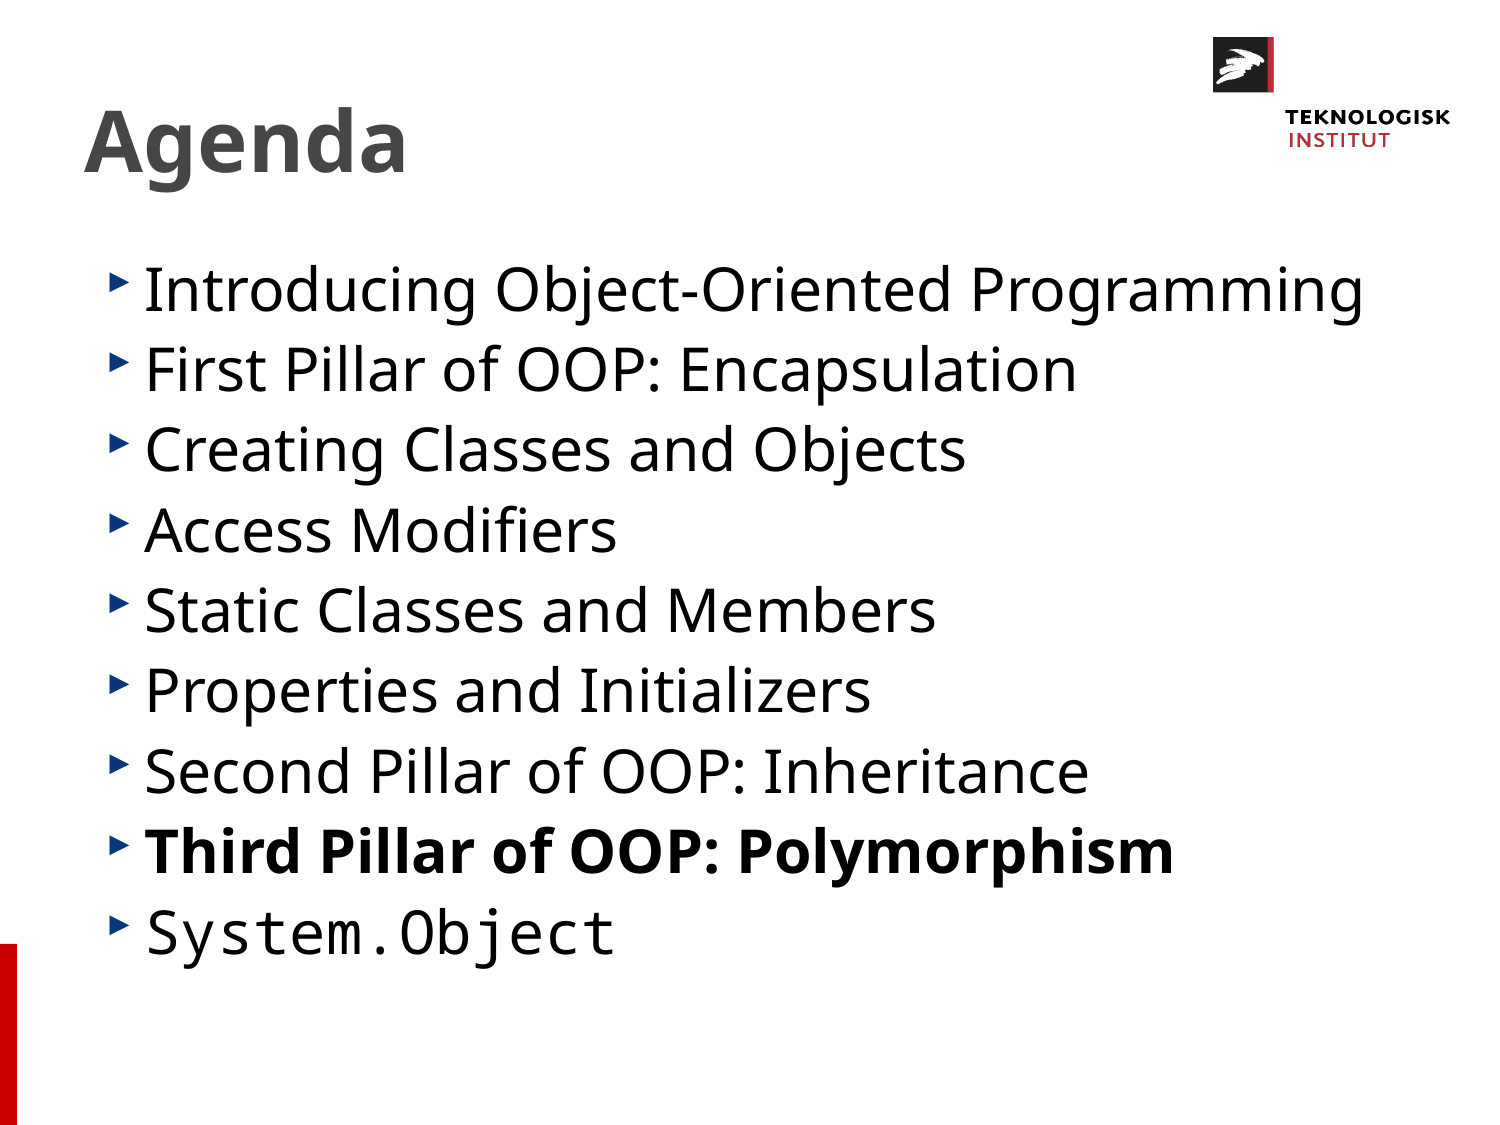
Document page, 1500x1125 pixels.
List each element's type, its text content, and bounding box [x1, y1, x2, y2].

picture [1213, 37, 1450, 147]
title Agenda [70, 45, 1425, 233]
list Introducing Object-Oriented Programming First Pillar of OOP: Encapsulation Creating Classes and Objects Access Modifiers Static Classes and Members Properties and Initializers Second Pillar of OOP: Inheritance Third Pillar of OOP: Polymorphism System.Object [75, 243, 1424, 986]
